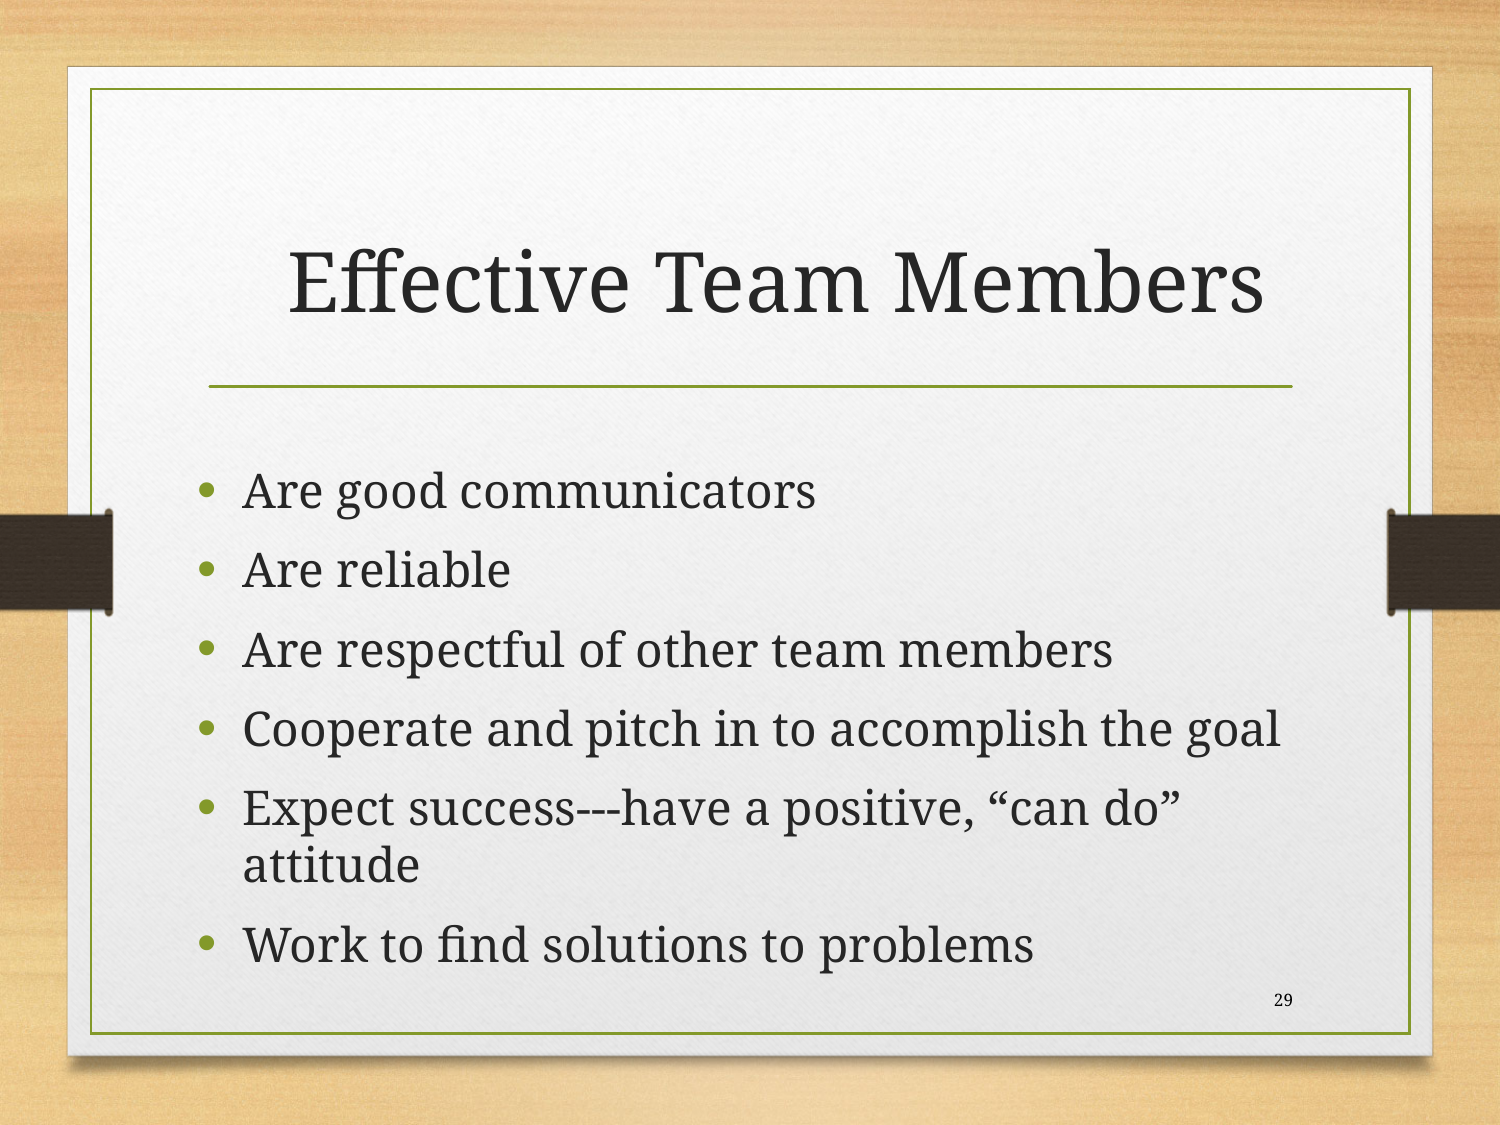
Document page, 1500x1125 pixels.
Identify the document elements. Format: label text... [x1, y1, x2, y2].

picture [0, 0, 1500, 1125]
slide_number 29 [1243, 977, 1309, 1024]
title Effective Team Members [182, 171, 1416, 387]
list Are good communicators Are reliable Are respectful of other team members Cooperate and pitch in to accomplish the goal Expect success---have a positive, “can do” attitude Work to find solutions to problems [182, 453, 1348, 981]
